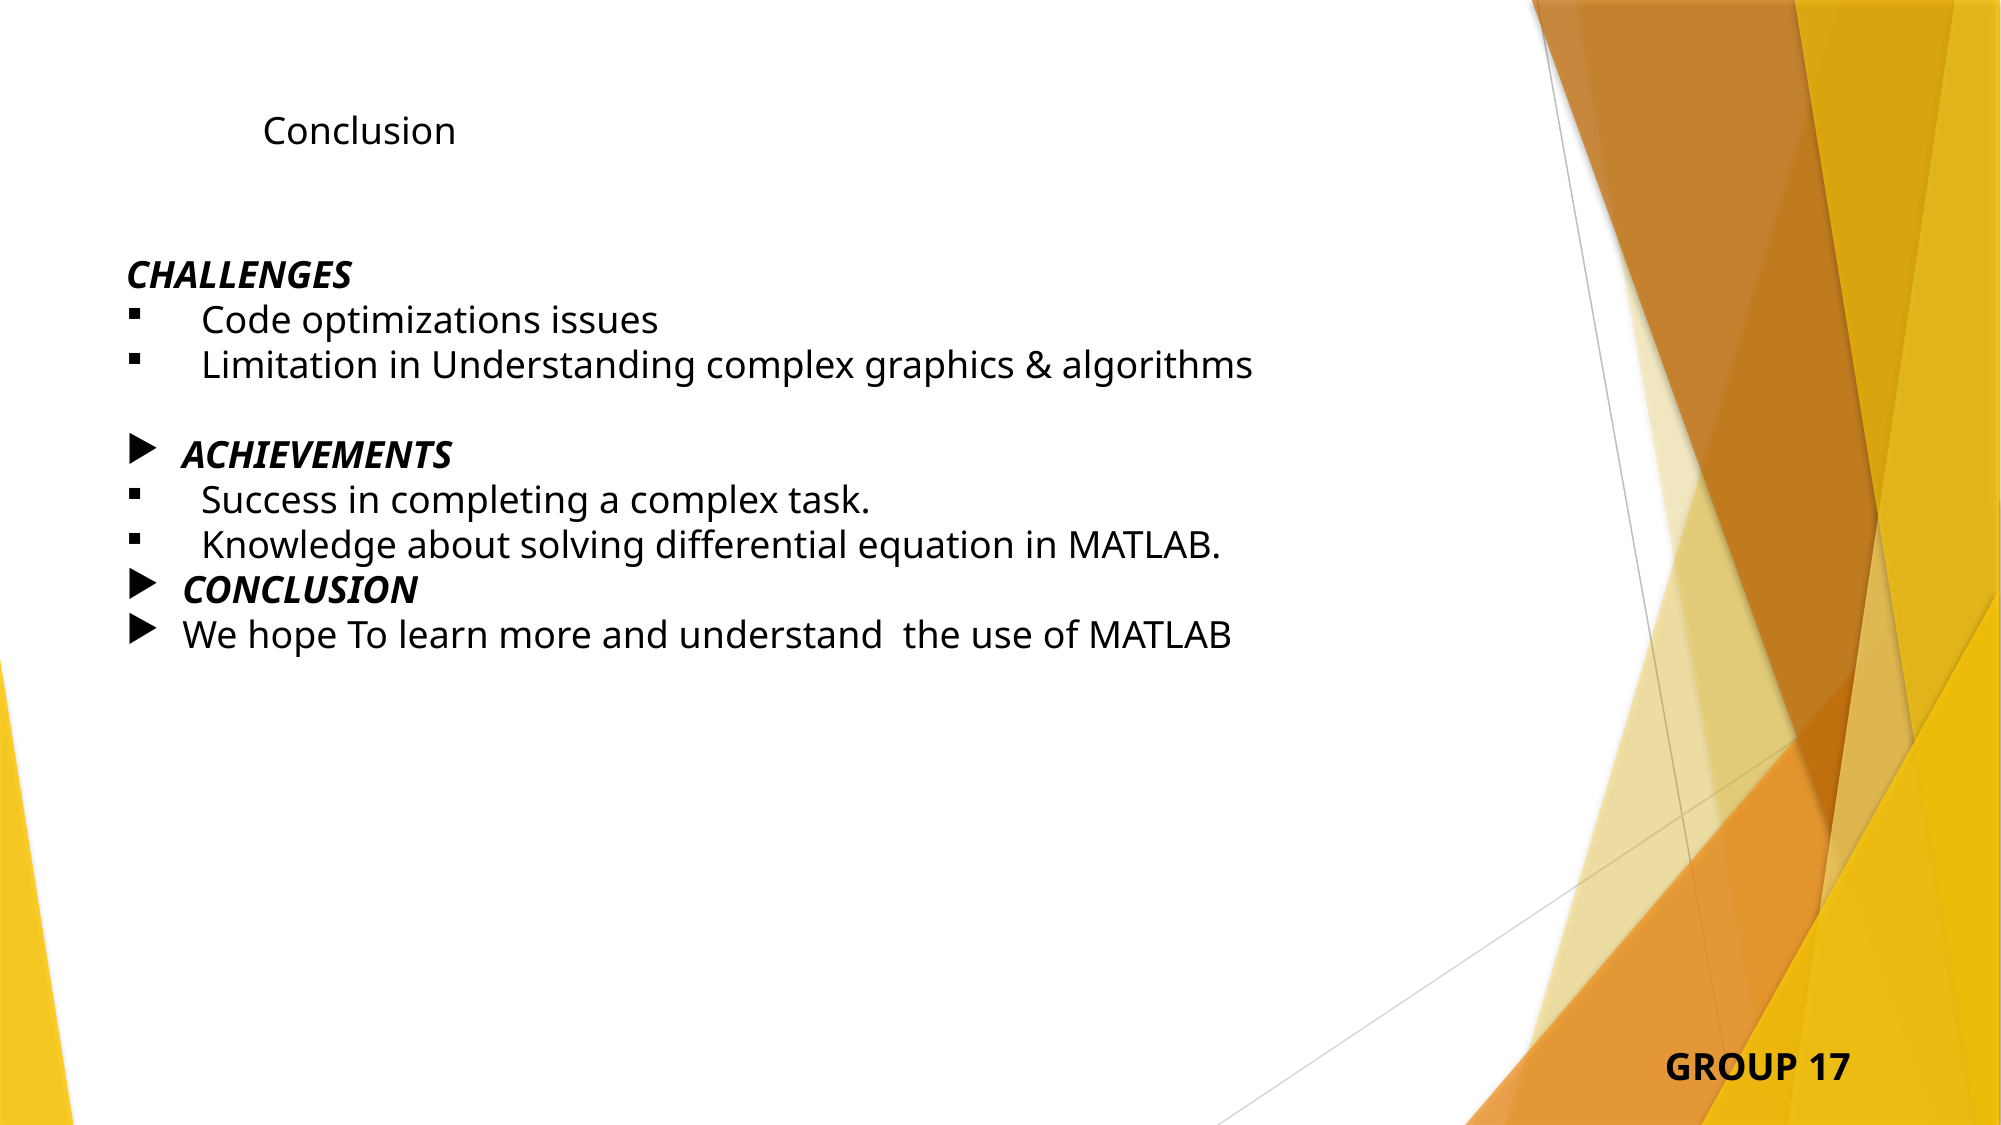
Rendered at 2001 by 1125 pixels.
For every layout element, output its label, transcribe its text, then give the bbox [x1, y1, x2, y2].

title Conclusion [111, 99, 1522, 206]
list CHALLENGES Code optimizations issues Limitation in Understanding complex graphics & algorithms ACHIEVEMENTS Success in completing a complex task. Knowledge about solving differential equation in MATLAB. CONCLUSION We hope To learn more and understand the use of MATLAB [111, 243, 1522, 992]
text_box GROUP 17 [1649, 1035, 1977, 1096]
